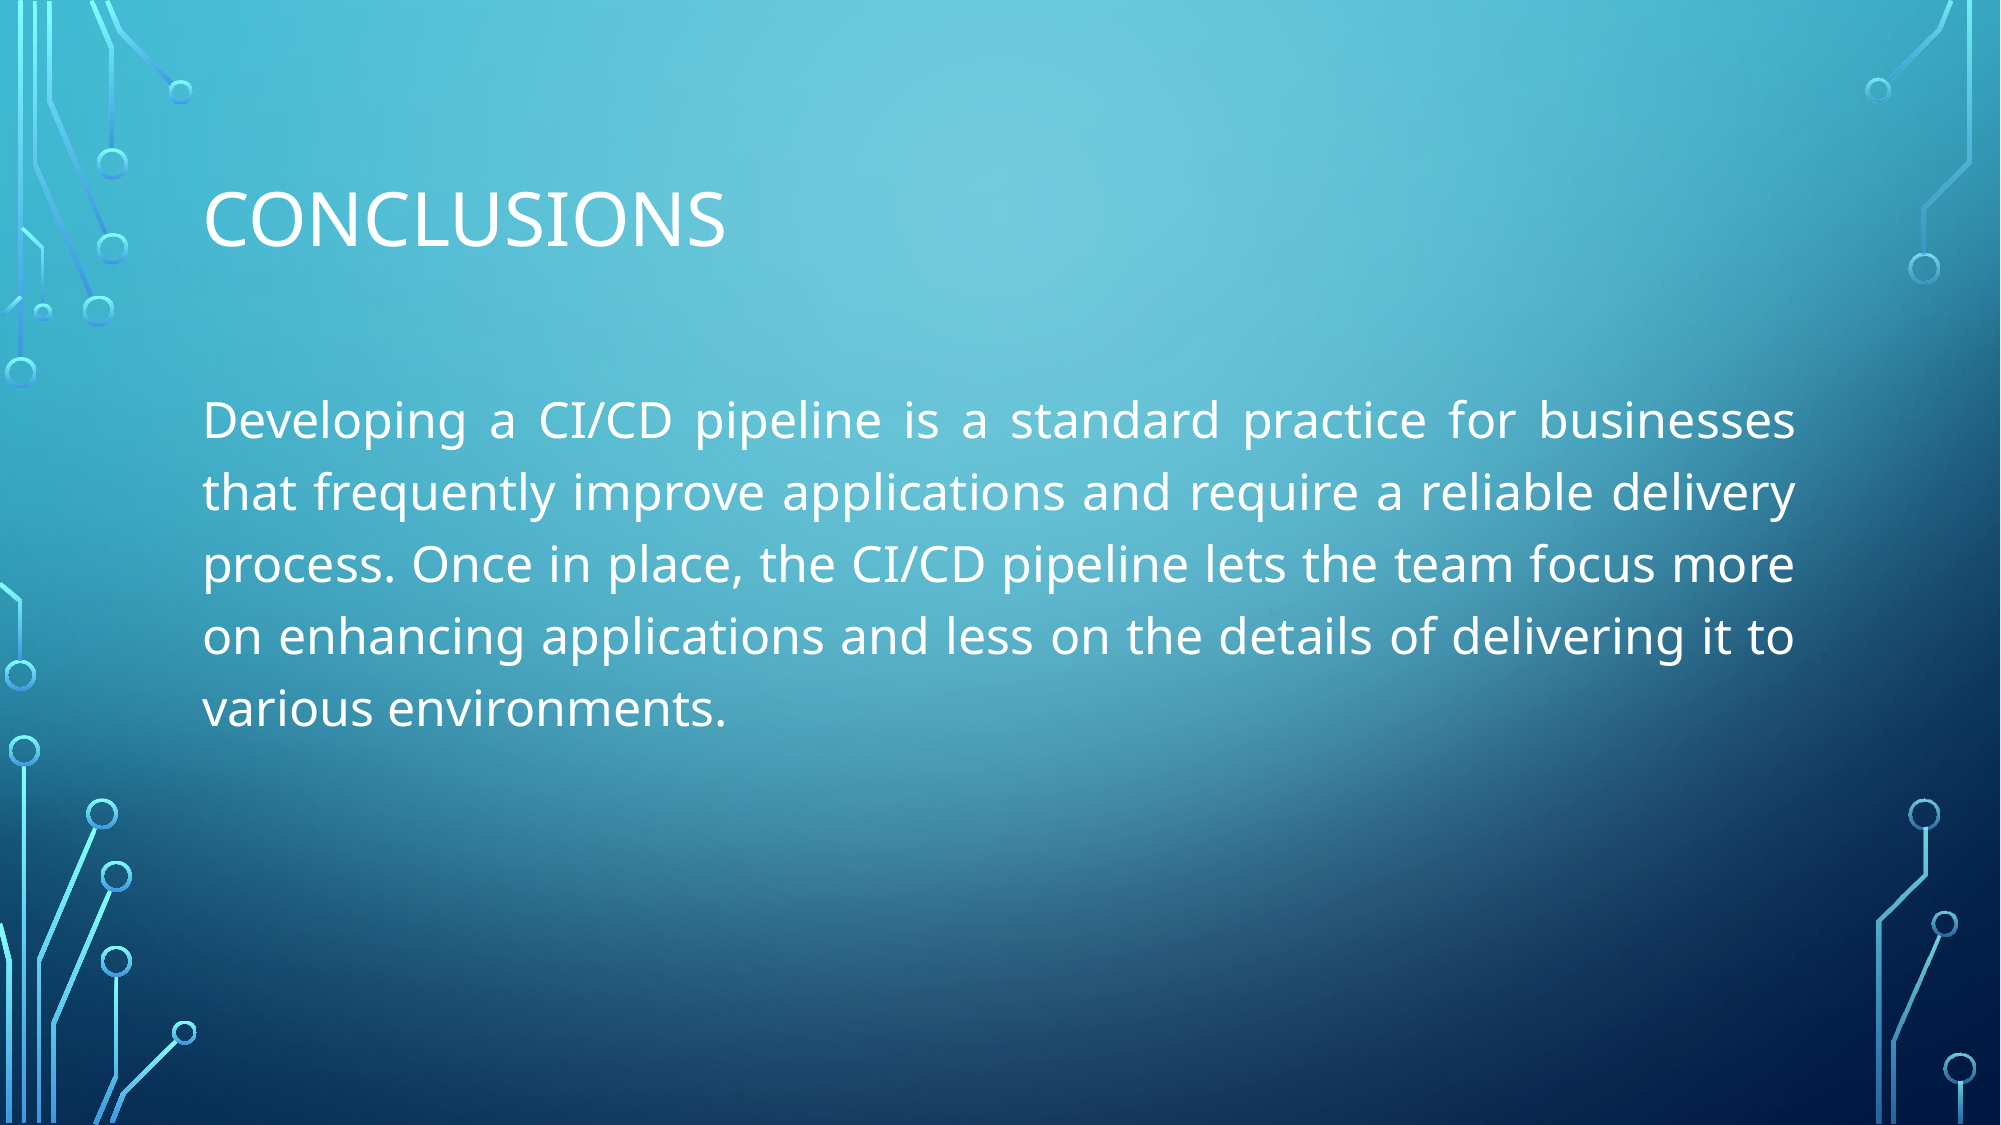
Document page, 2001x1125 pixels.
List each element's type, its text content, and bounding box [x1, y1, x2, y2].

title Conclusions [187, 101, 1813, 344]
list Developing a CI/CD pipeline is a standard practice for businesses that frequently improve applications and require a reliable delivery process. Once in place, the CI/CD pipeline lets the team focus more on enhancing applications and less on the details of delivering it to various environments. [187, 369, 1813, 950]
